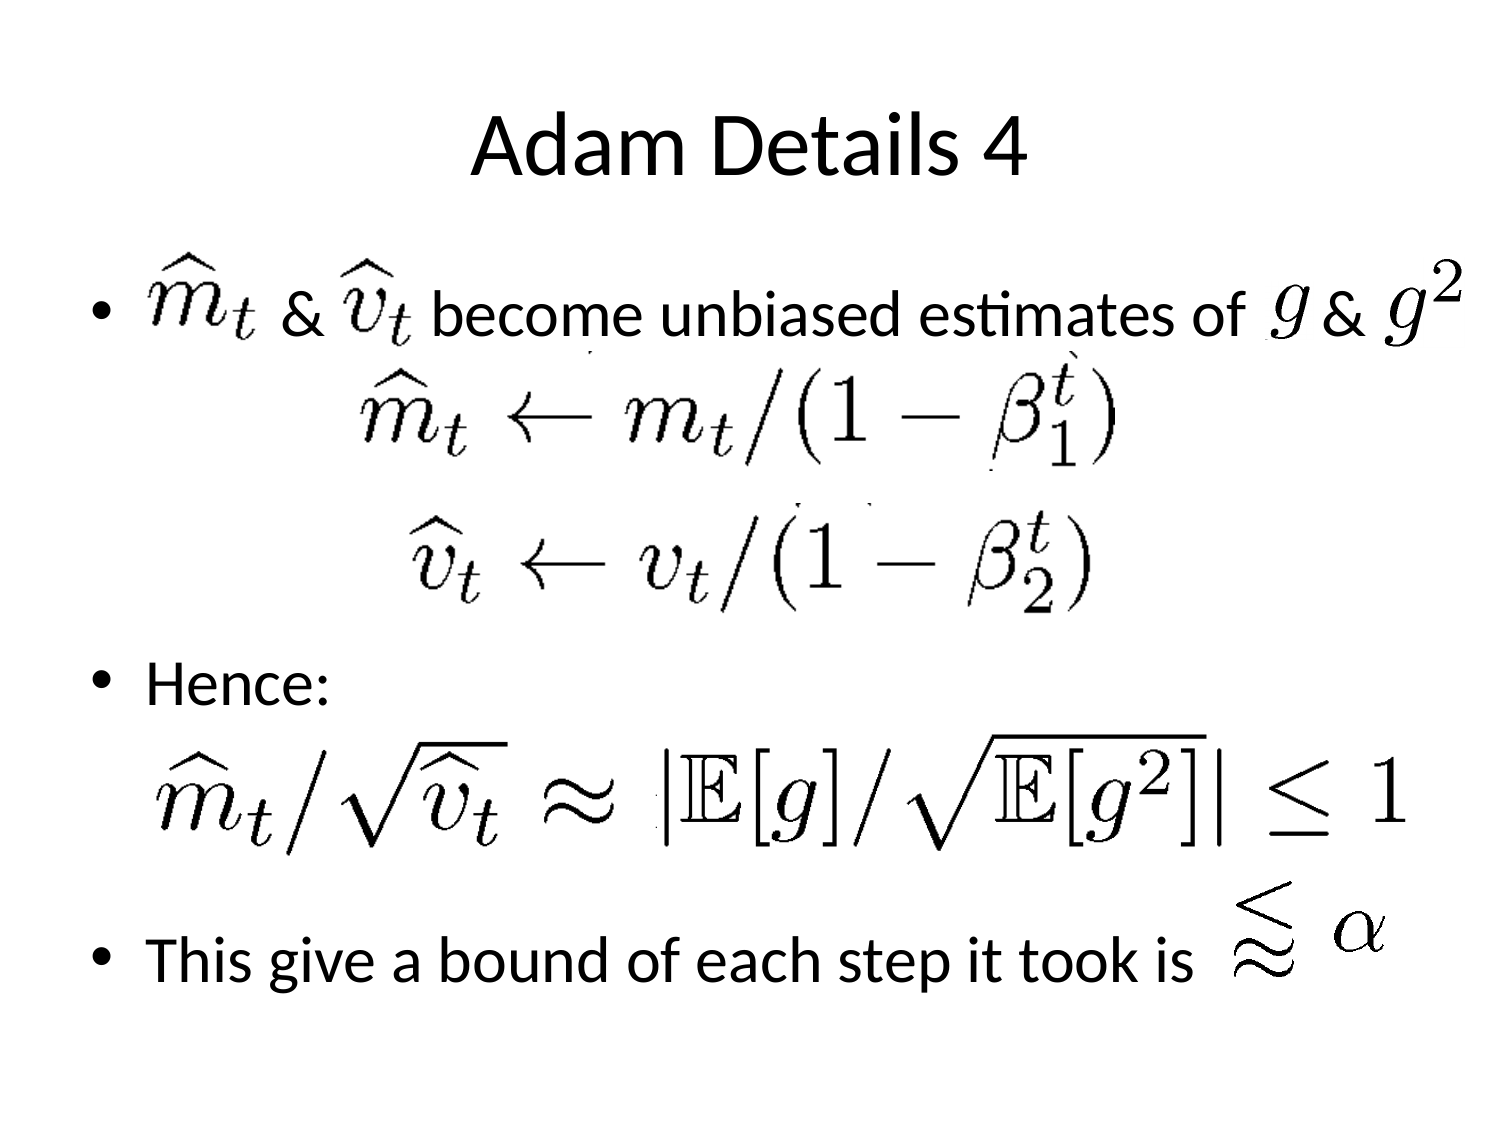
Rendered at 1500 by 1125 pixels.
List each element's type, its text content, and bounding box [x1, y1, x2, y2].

picture [1218, 878, 1391, 985]
picture [140, 245, 271, 348]
list & become unbiased estimates of & Hence: This give a bound of each step it took is [75, 262, 1425, 1005]
title Adam Details 4 [75, 45, 1425, 233]
picture [1382, 257, 1466, 348]
picture [402, 503, 1098, 622]
picture [152, 726, 1419, 867]
picture [327, 245, 1115, 471]
picture [1265, 280, 1314, 340]
